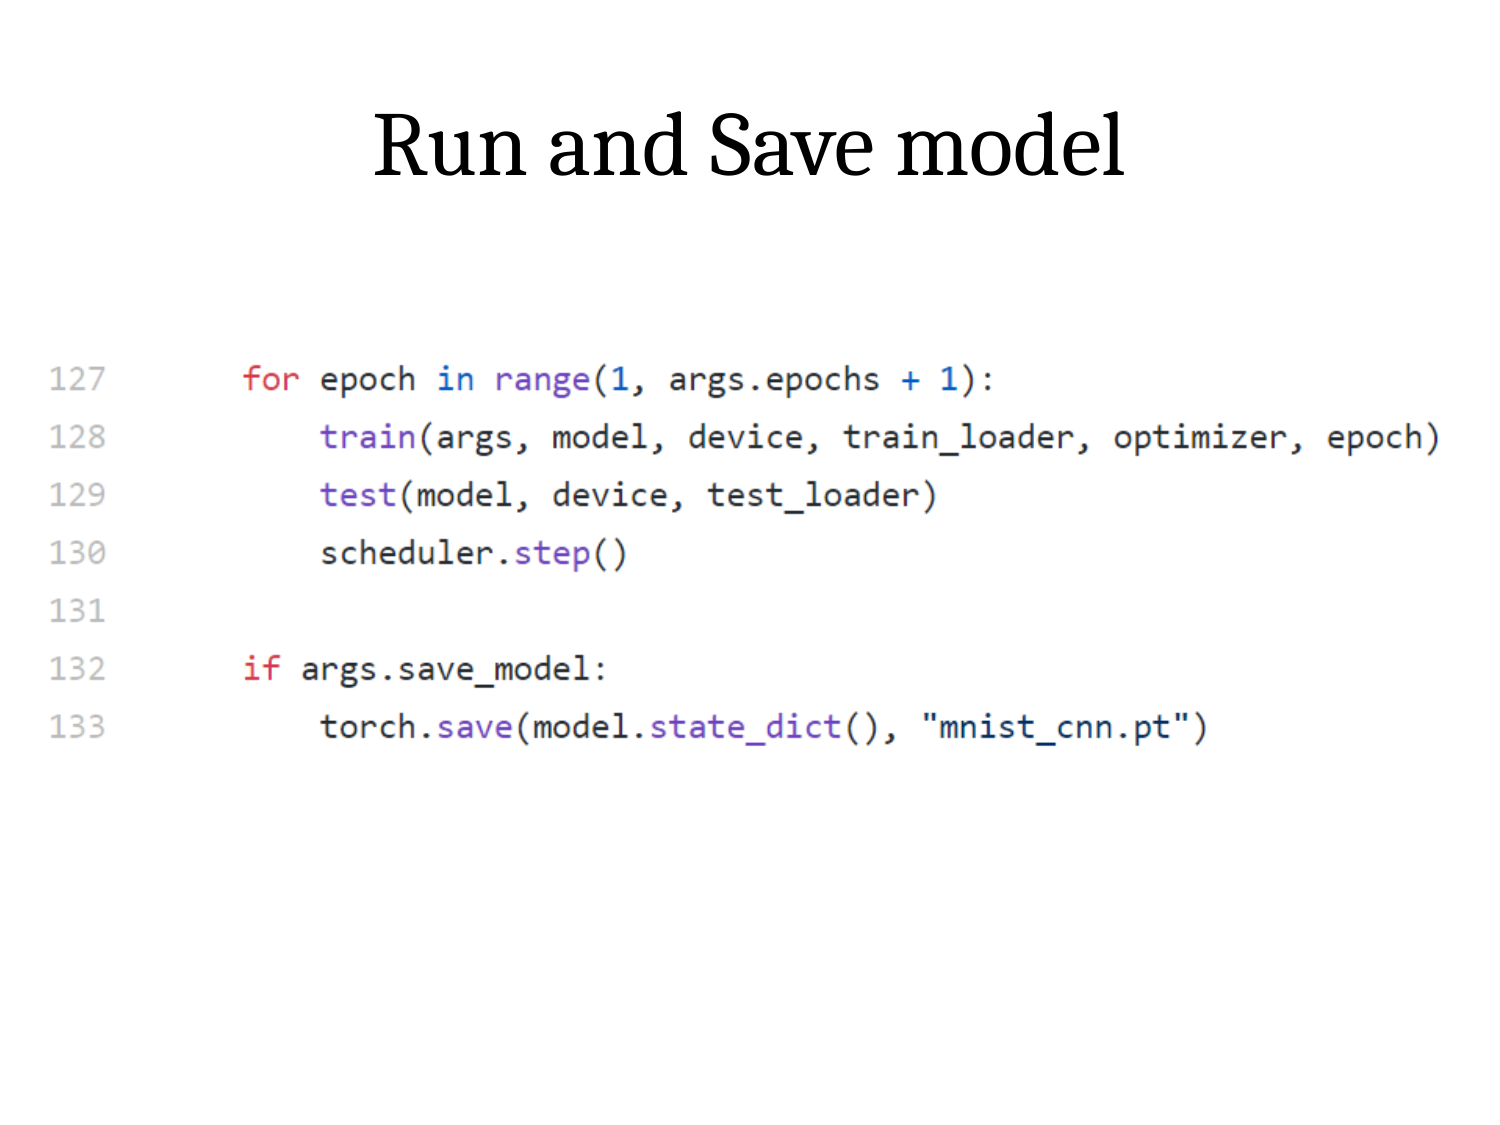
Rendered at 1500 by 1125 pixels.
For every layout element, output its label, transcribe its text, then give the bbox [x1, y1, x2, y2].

picture [42, 356, 1458, 769]
title Run and Save model [75, 45, 1425, 233]
